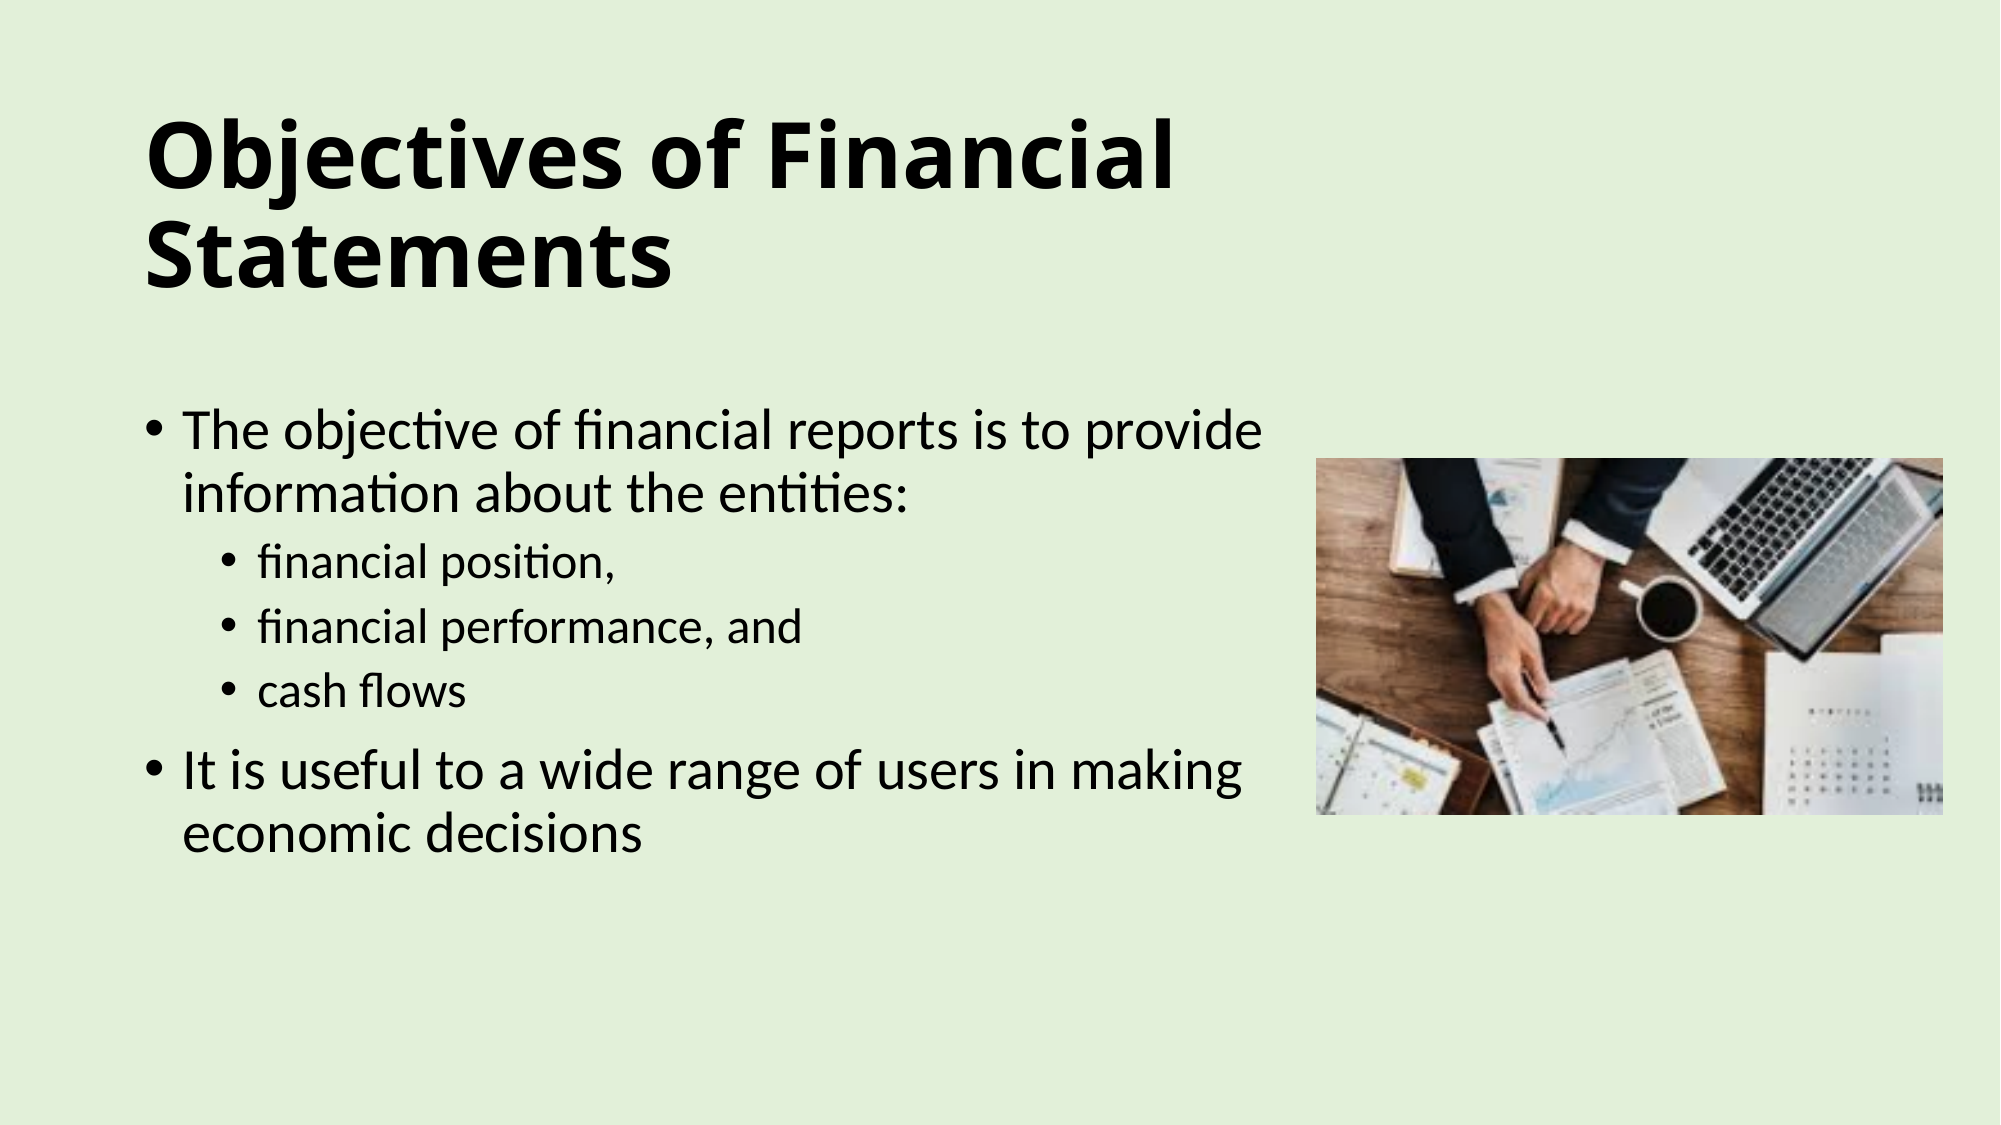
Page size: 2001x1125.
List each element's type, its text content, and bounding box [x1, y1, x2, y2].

picture [1316, 458, 1943, 815]
list The objective of financial reports is to provide information about the entities: financial position, financial performance, and cash flows It is useful to a wide range of users in making economic decisions [129, 391, 1394, 939]
title Objectives of Financial Statements [129, 45, 1602, 371]
